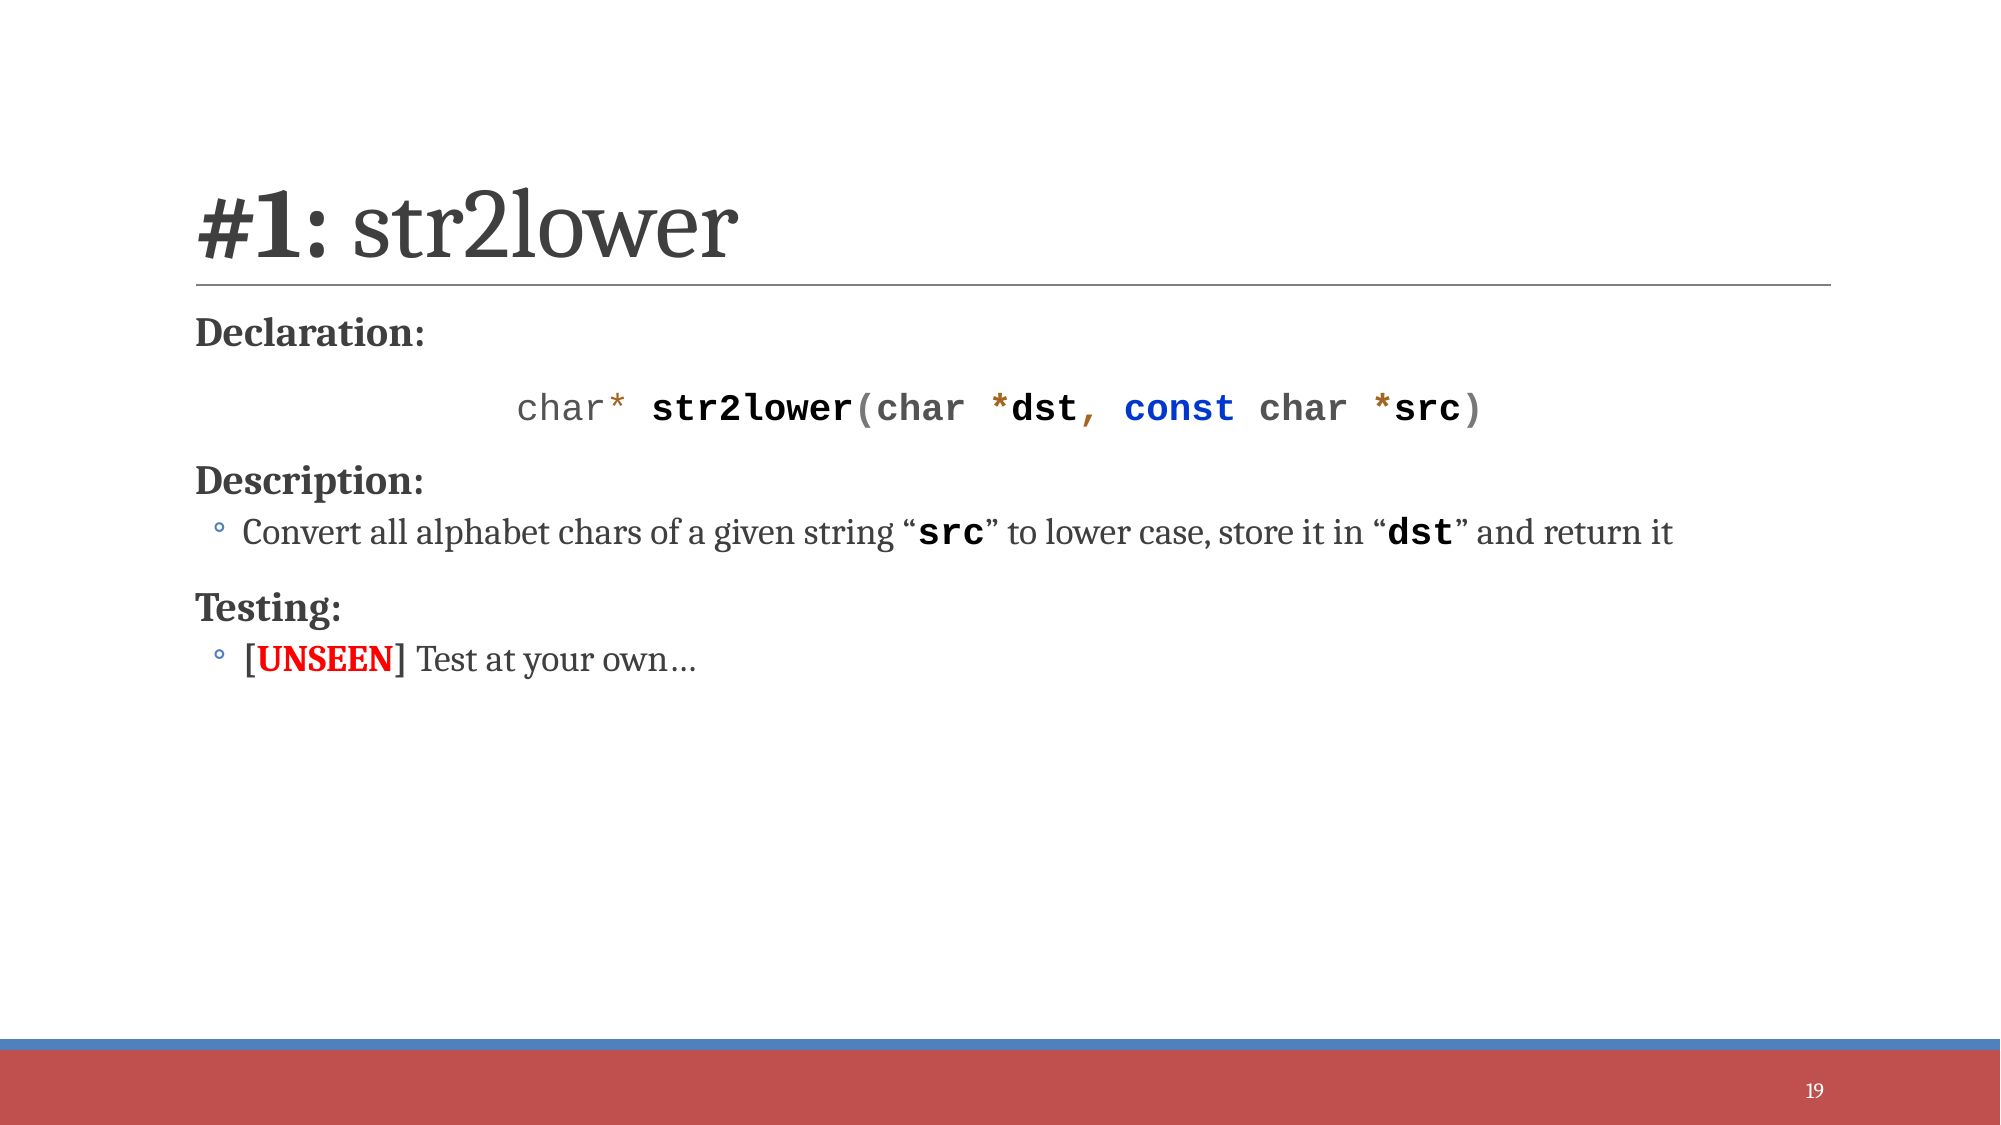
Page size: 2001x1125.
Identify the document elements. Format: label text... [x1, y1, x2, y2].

title #1: str2lower [180, 47, 1830, 285]
list Declaration: char* str2lower(char *dst, const char *src) Description: Convert all alphabet chars of a given string “src” to lower case, store it in “dst” and return it Testing: [UNSEEN] Test at your own… [180, 302, 1830, 963]
slide_number ‹#› [1624, 1059, 1840, 1120]
